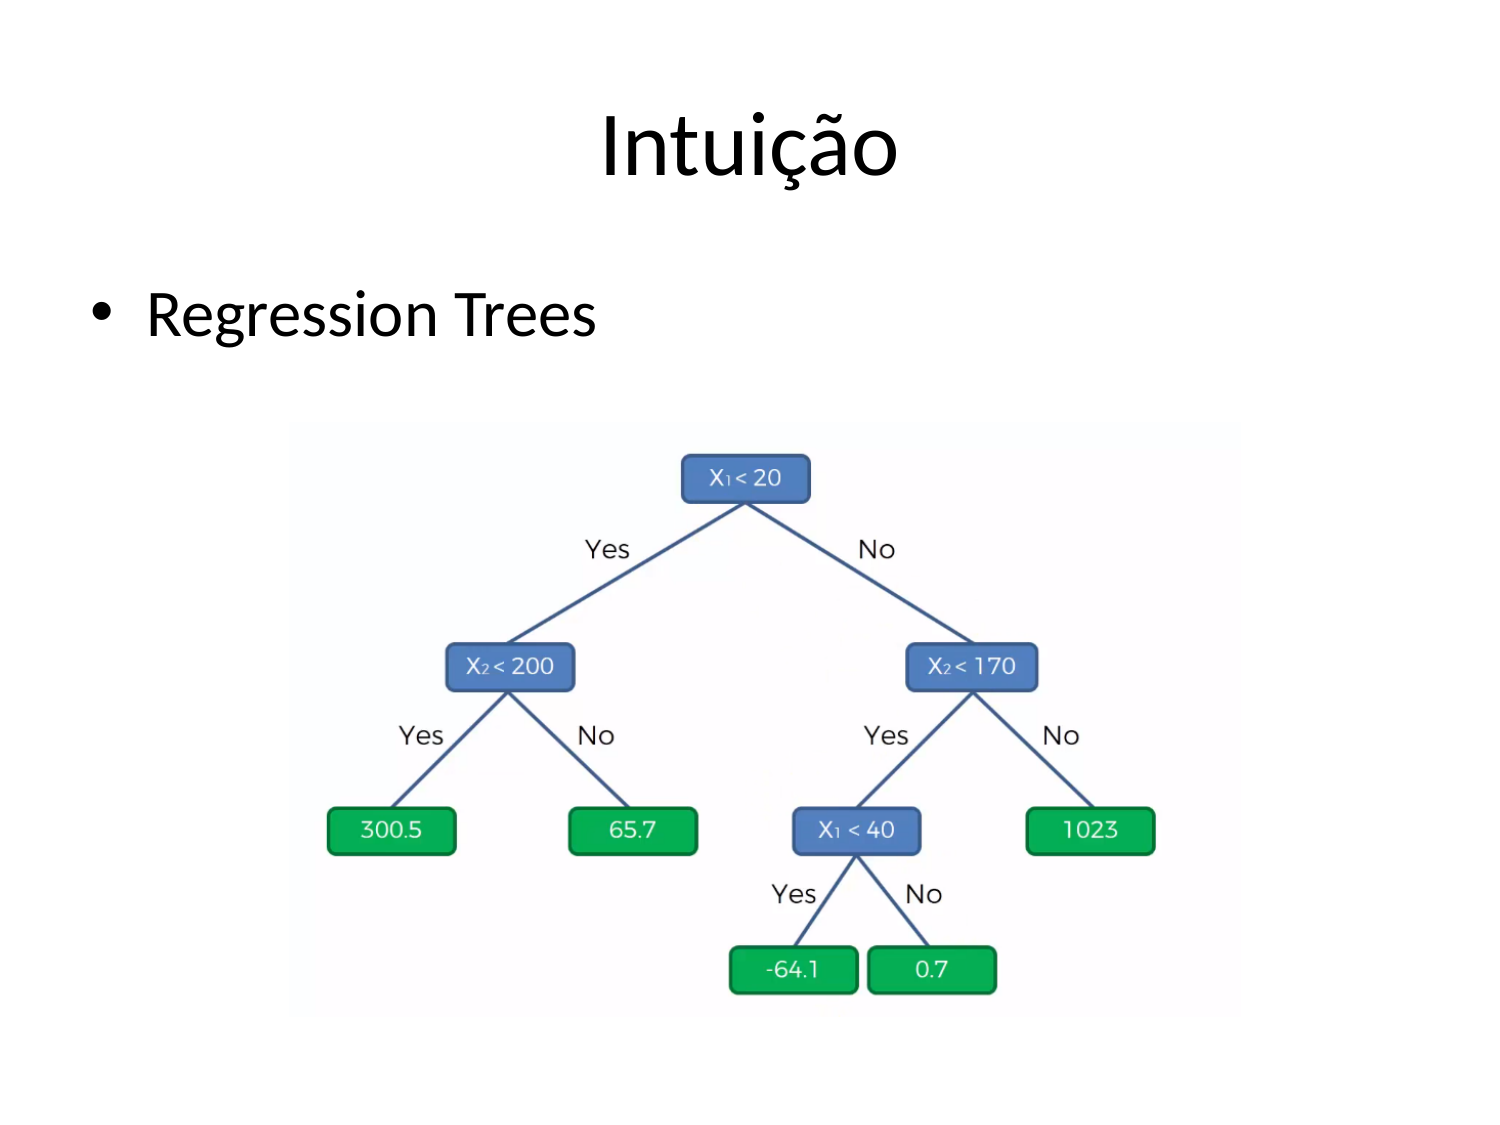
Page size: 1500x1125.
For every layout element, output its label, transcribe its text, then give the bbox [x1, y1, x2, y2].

picture [288, 421, 1241, 1017]
list Regression Trees [75, 262, 1425, 1005]
title Intuição [75, 45, 1425, 233]
